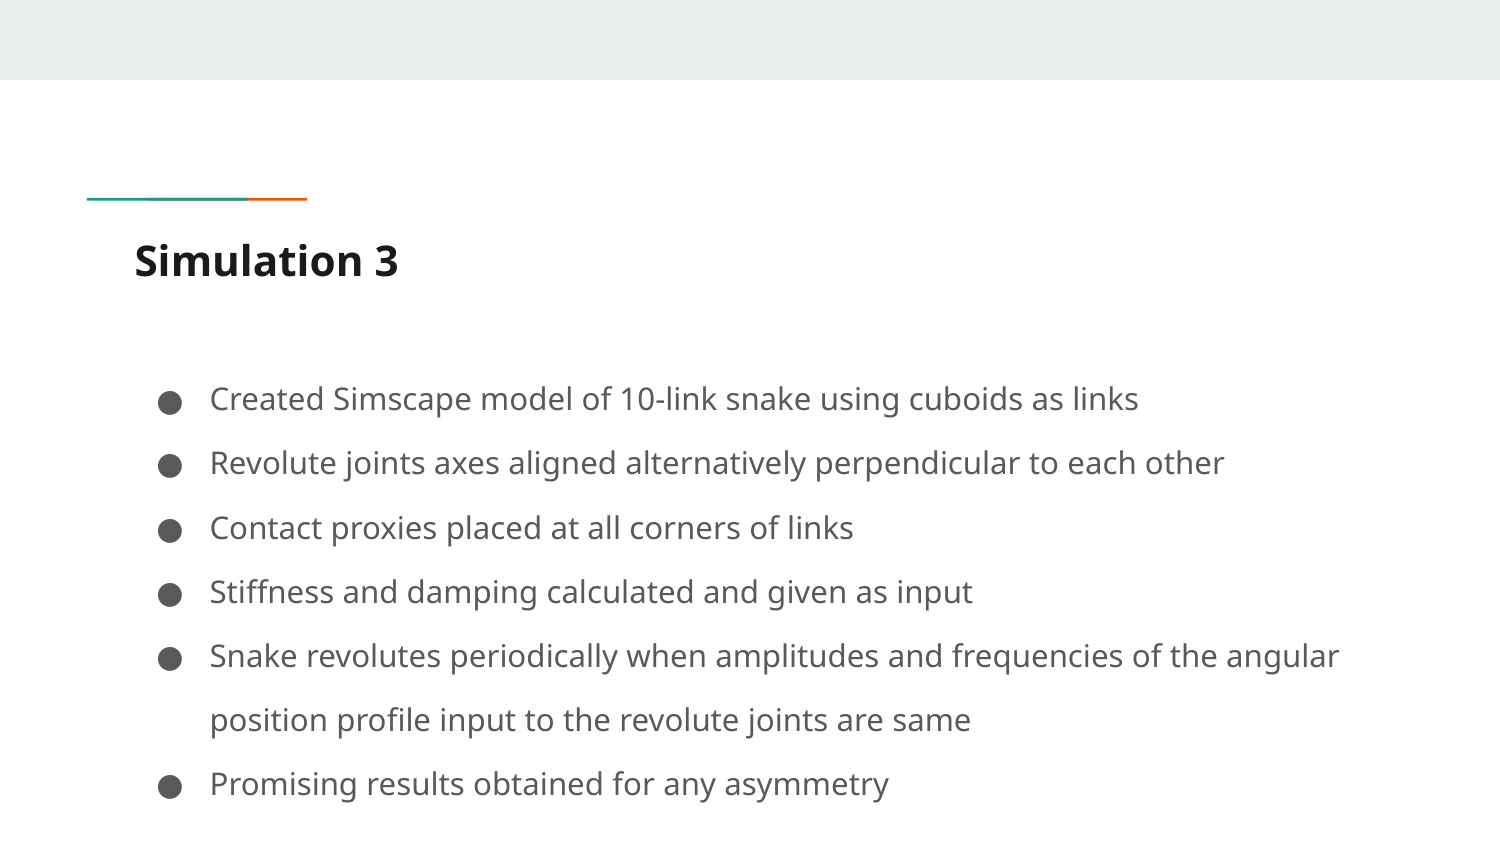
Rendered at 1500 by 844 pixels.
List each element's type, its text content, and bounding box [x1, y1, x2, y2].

list Created Simscape model of 10-link snake using cuboids as links Revolute joints axes aligned alternatively perpendicular to each other Contact proxies placed at all corners of links Stiffness and damping calculated and given as input Snake revolutes periodically when amplitudes and frequencies of the angular position profile input to the revolute joints are same Promising results obtained for any asymmetry [119, 341, 1381, 844]
title Simulation 3 [119, 216, 1381, 305]
